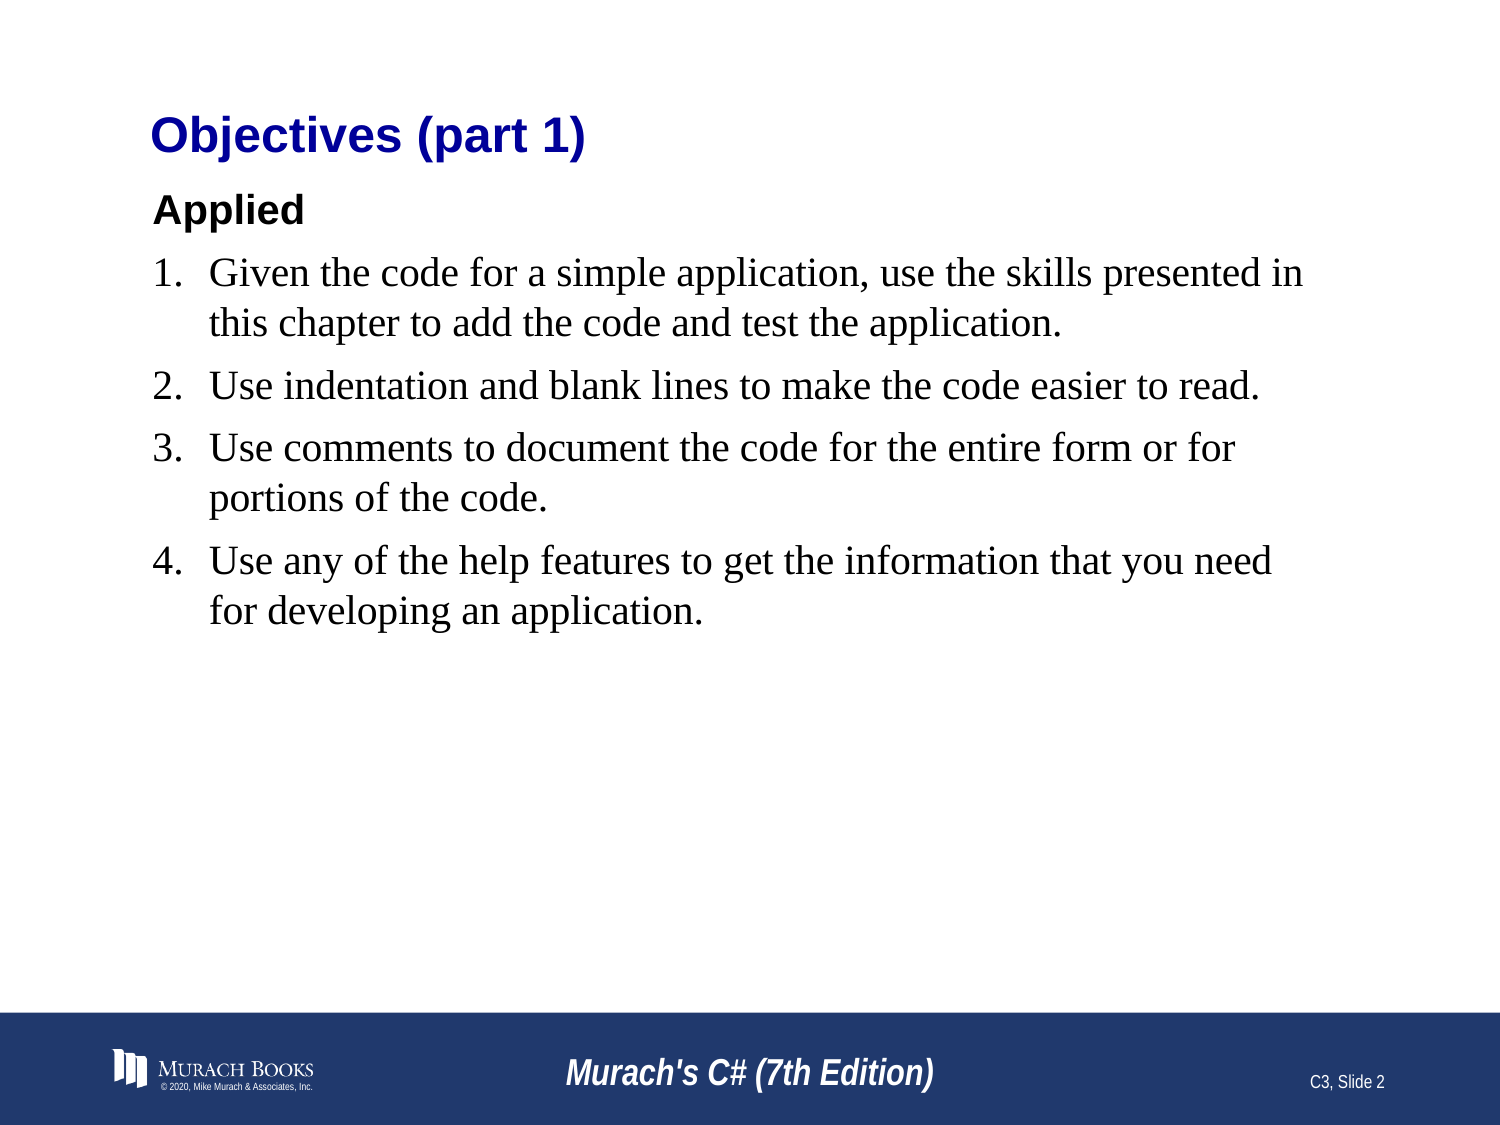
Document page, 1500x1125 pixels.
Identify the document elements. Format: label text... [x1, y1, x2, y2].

slide_number C3, Slide 2 [1087, 1025, 1400, 1100]
title Objectives (part 1) [150, 102, 1350, 164]
slide_number Murach's C# (7th Edition) [463, 1025, 1050, 1100]
footer © 2020, Mike Murach & Associates, Inc. [12, 1025, 463, 1100]
list Applied Given the code for a simple application, use the skills presented in this chapter to add the code and test the application. Use indentation and blank lines to make the code easier to read. Use comments to document the code for the entire form or for portions of the code. Use any of the help features to get the information that you need for developing an application. [137, 174, 1350, 975]
